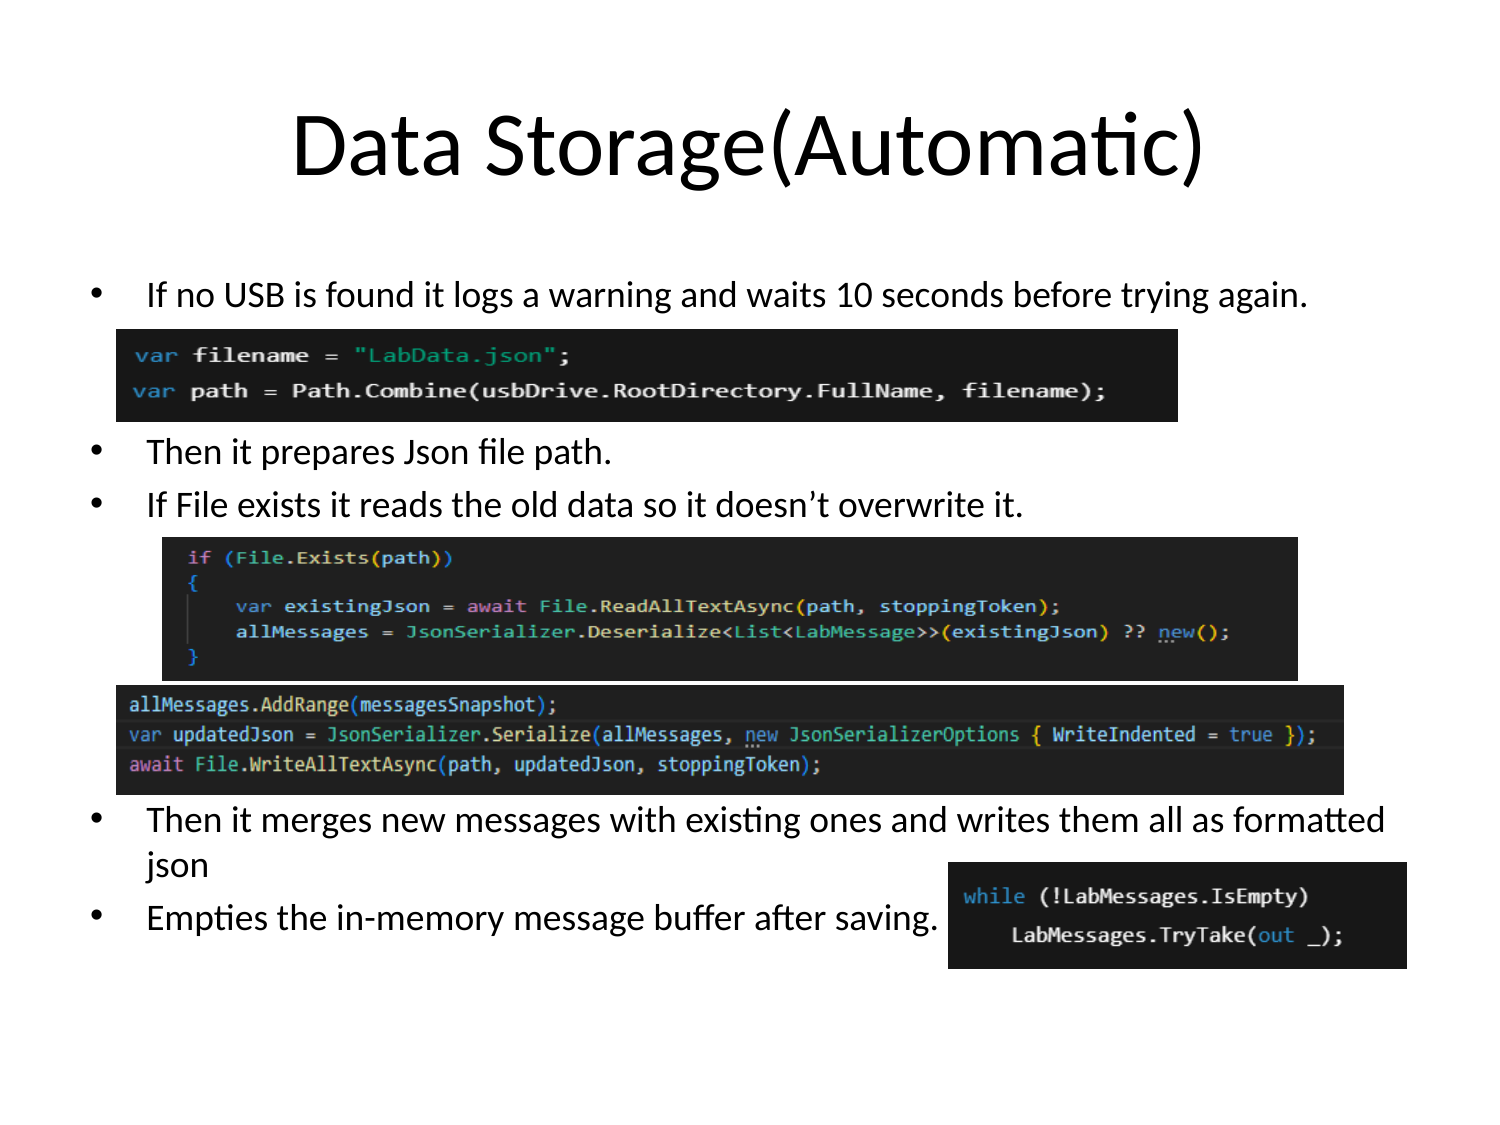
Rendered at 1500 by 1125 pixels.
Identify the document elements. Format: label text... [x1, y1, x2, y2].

picture [947, 862, 1407, 969]
list If no USB is found it logs a warning and waits 10 seconds before trying again. Then it prepares Json file path. If File exists it reads the old data so it doesn’t overwrite it. Then it merges new messages with existing ones and writes them all as formatted json Empties the in-memory message buffer after saving. [75, 262, 1425, 1005]
picture [162, 537, 1298, 681]
picture [116, 329, 1178, 423]
title Data Storage(Automatic) [75, 45, 1425, 233]
picture [116, 684, 1345, 795]
